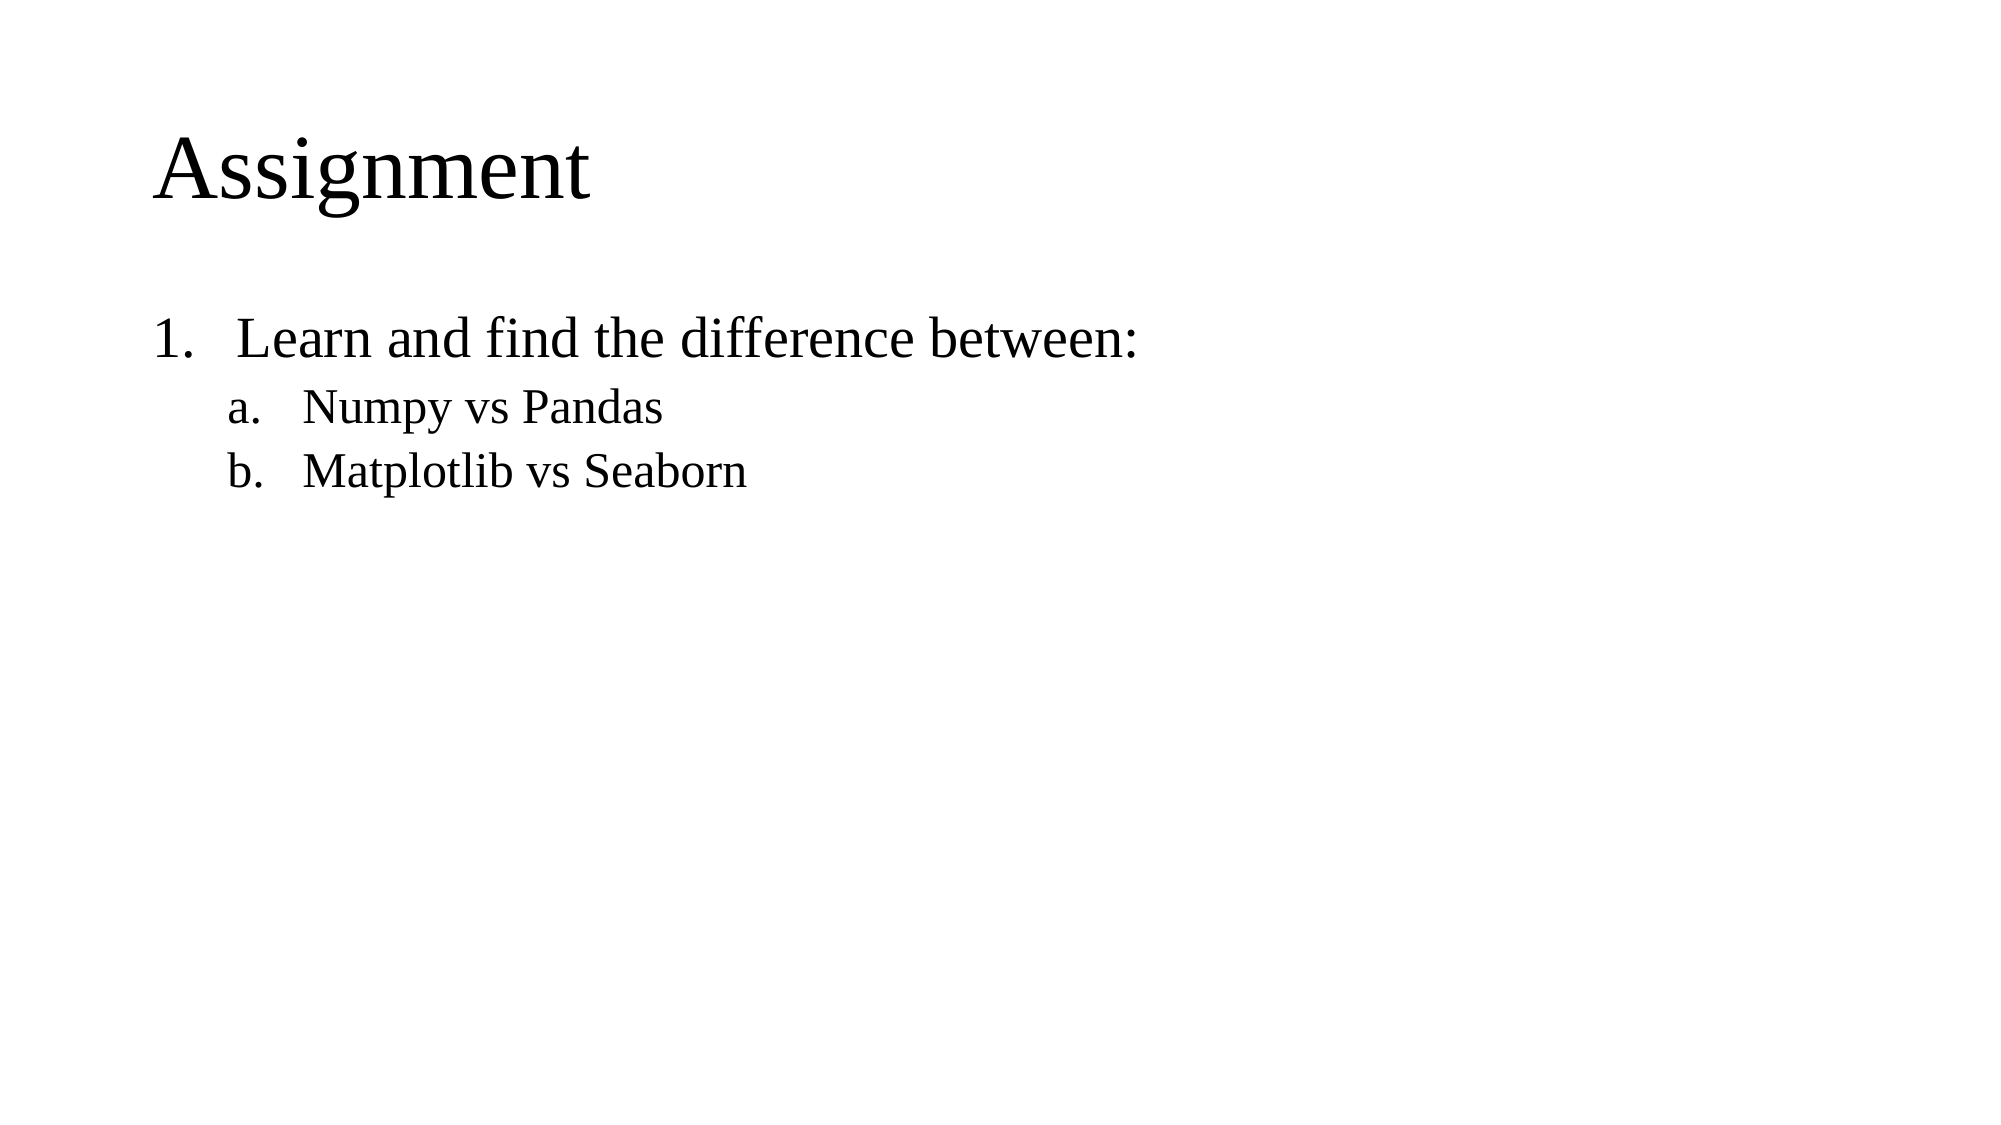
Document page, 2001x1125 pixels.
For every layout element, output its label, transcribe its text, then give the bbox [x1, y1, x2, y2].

list Learn and find the difference between: Numpy vs Pandas Matplotlib vs Seaborn [137, 299, 1863, 1014]
title Assignment [137, 59, 1863, 278]
